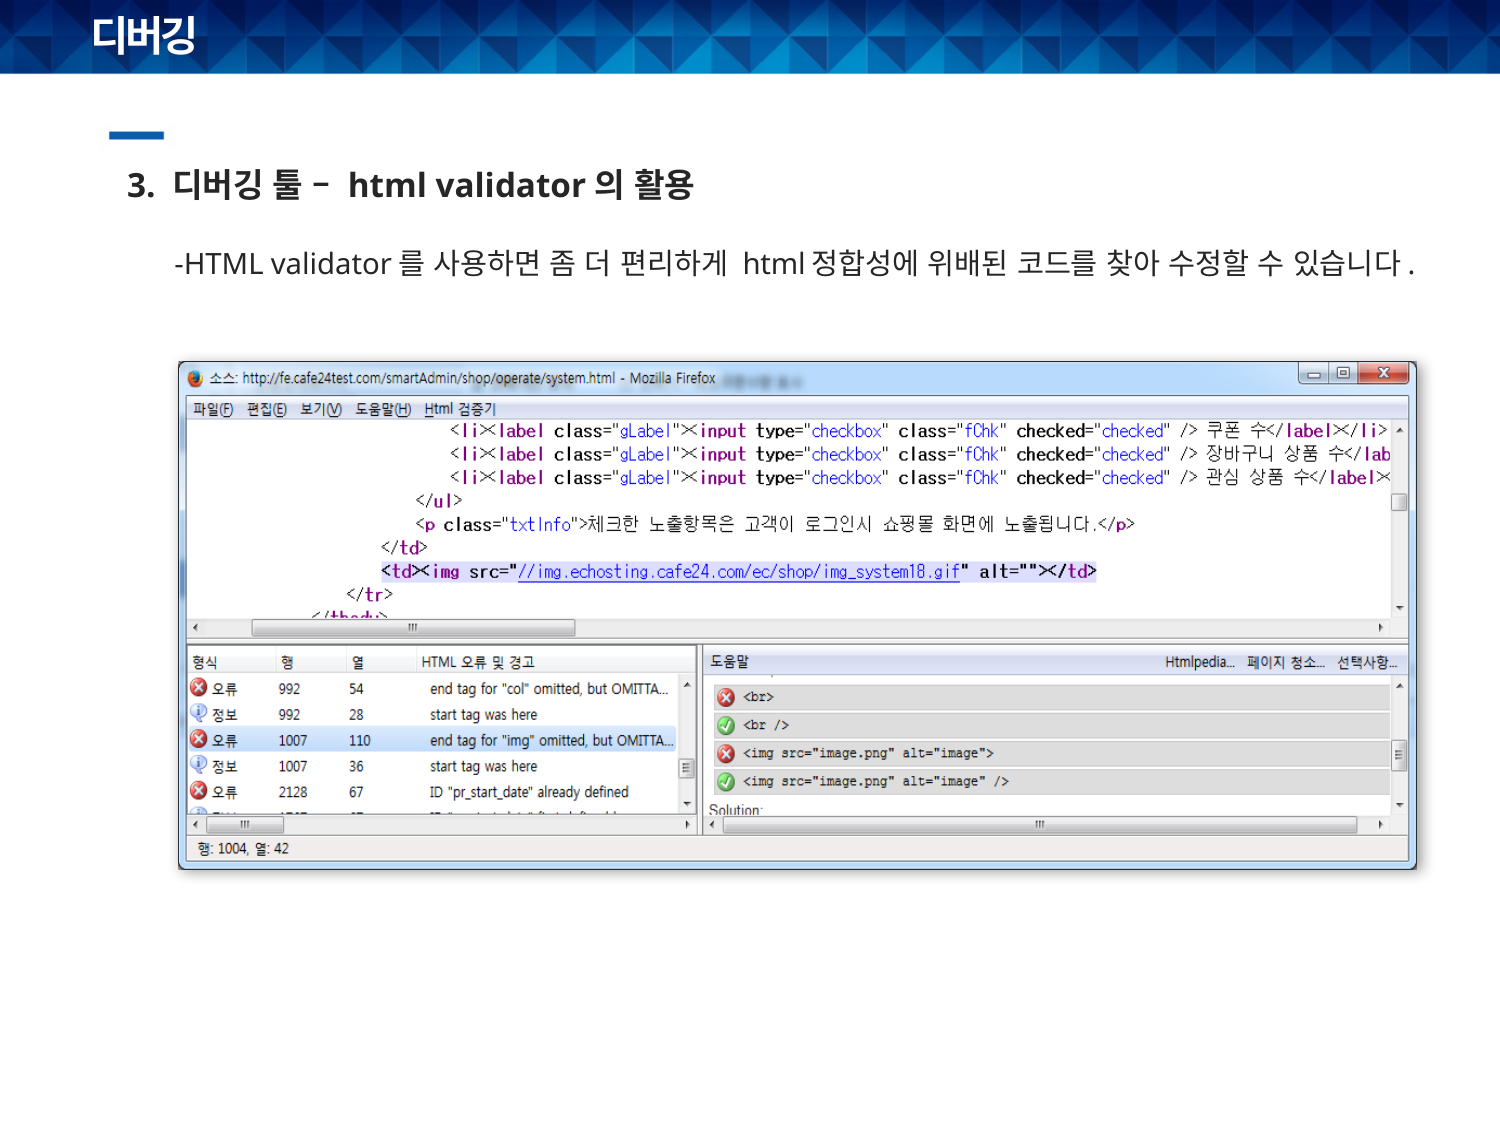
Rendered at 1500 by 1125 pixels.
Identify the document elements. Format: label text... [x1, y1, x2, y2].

text_box -HTML validator를 사용하면 좀 더 편리하게 html정합성에 위배된 코드를 찾아 수정할 수 있습니다. [159, 219, 1435, 329]
text_box 3. 디버깅 툴 – html validator의 활용 [112, 137, 711, 213]
title 디버깅 [75, 2, 1425, 71]
picture [0, 0, 1500, 1125]
